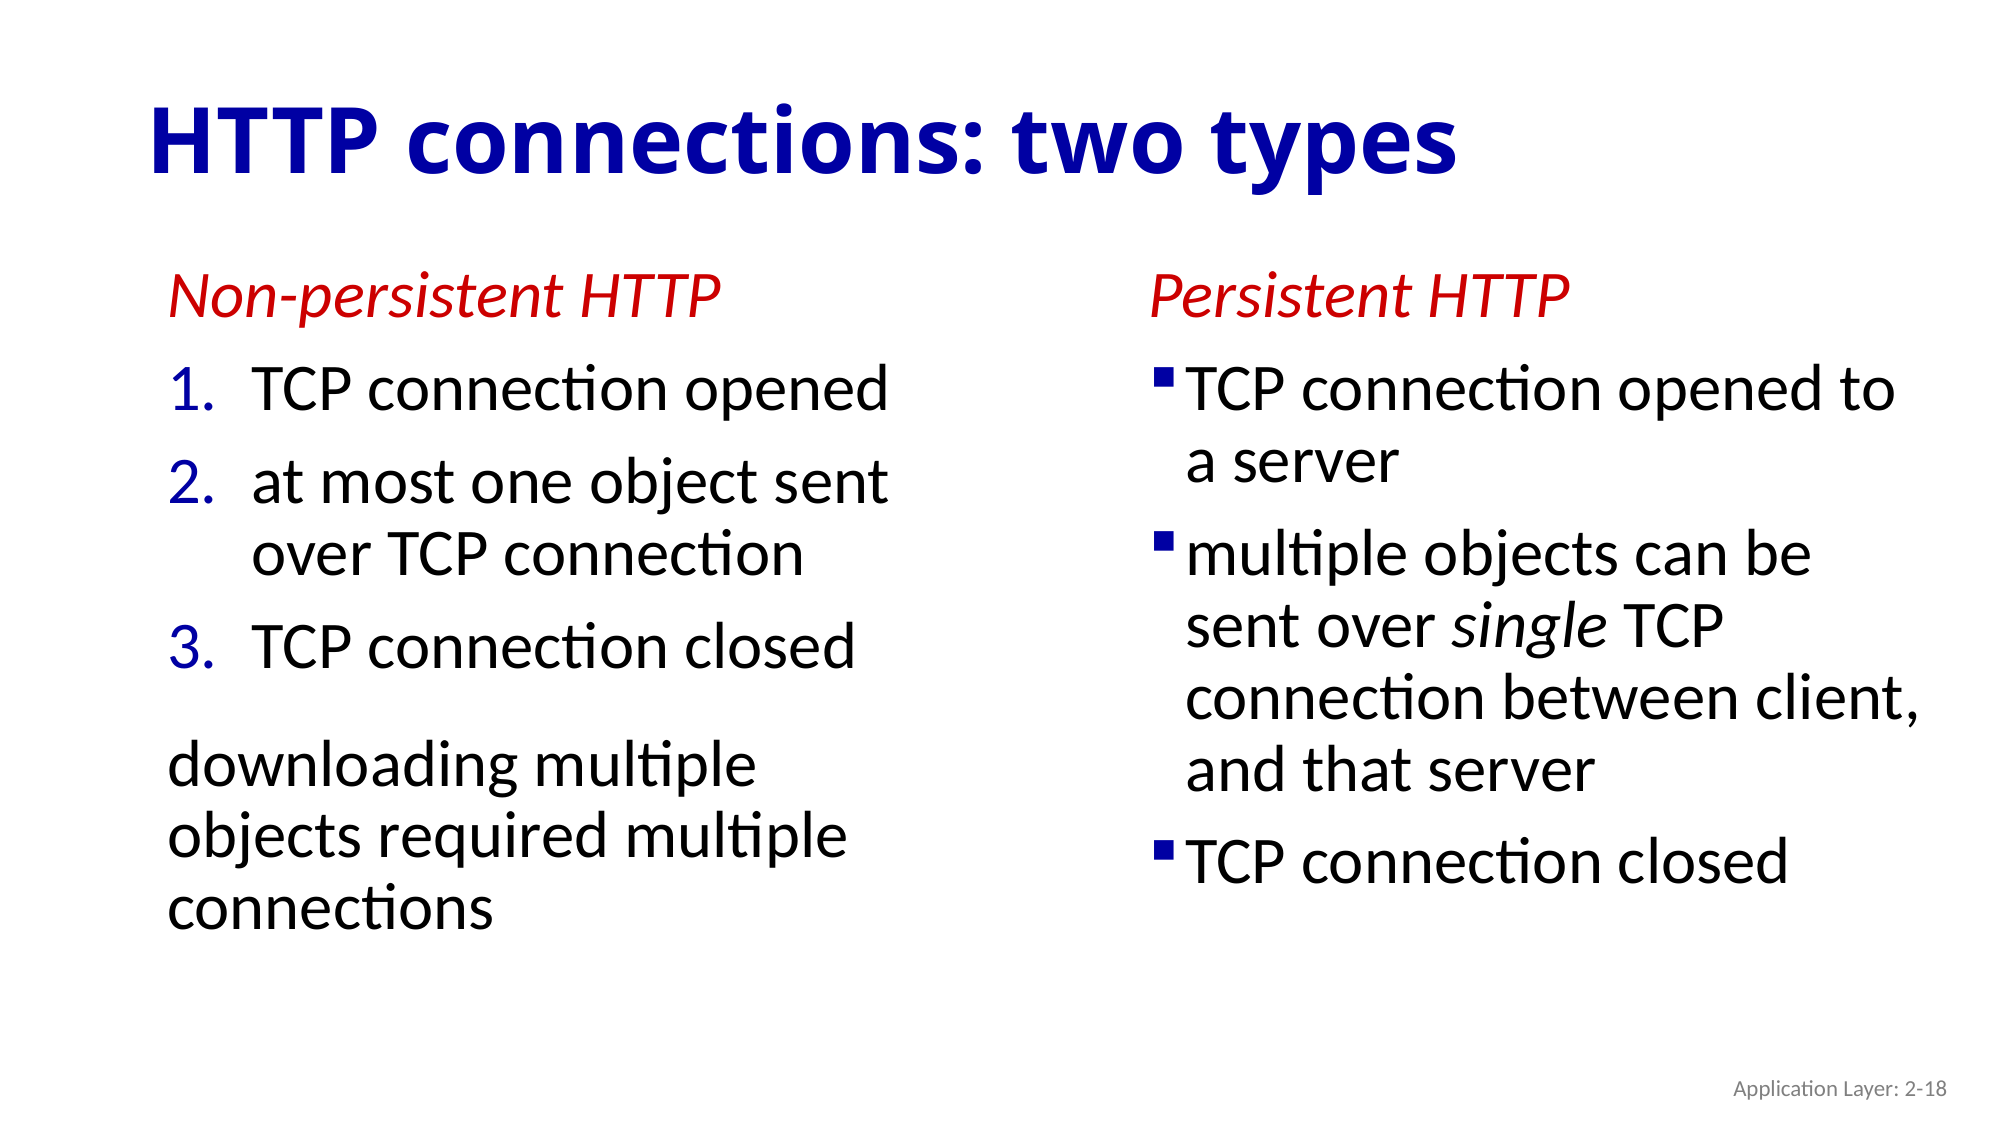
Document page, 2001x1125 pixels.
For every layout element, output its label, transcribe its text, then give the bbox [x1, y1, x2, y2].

slide_number Application Layer: 2-18 [1512, 1056, 1963, 1117]
text_box Persistent HTTP TCP connection opened to a server multiple objects can be sent over single TCP connection between client, and that server TCP connection closed [1112, 253, 1939, 1016]
title HTTP connections: two types [131, 70, 1856, 218]
text_box Non-persistent HTTP TCP connection opened at most one object sent over TCP connection TCP connection closed downloading multiple objects required multiple connections [130, 253, 958, 1016]
